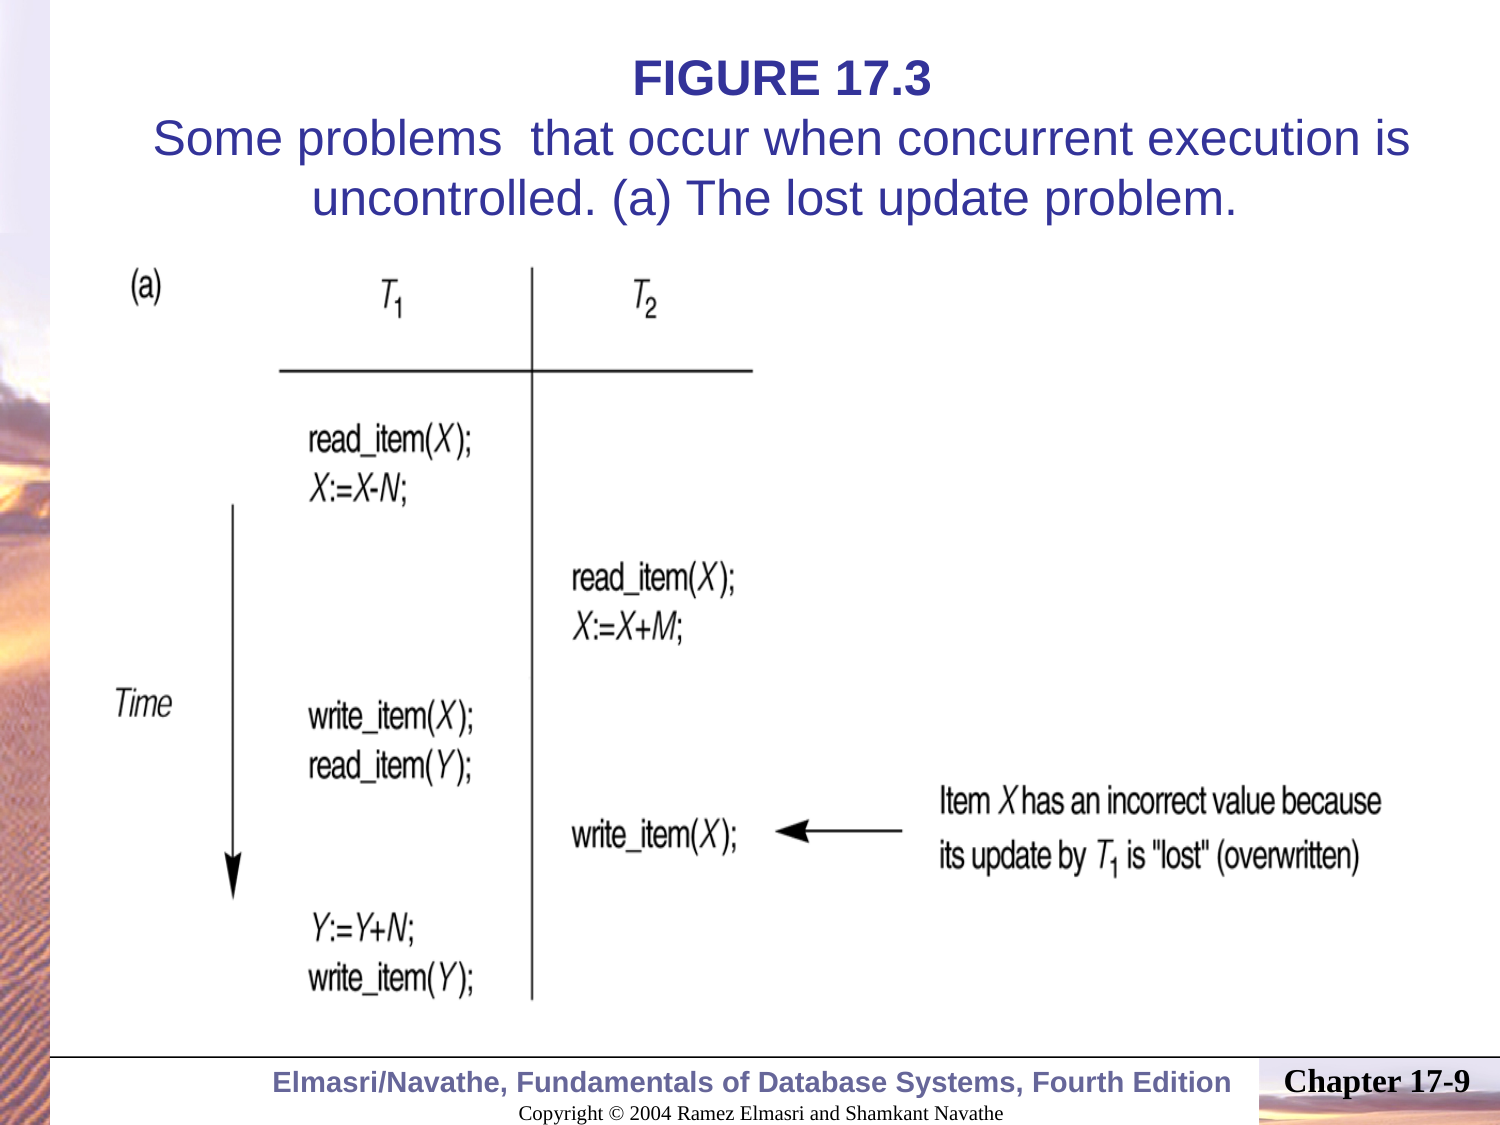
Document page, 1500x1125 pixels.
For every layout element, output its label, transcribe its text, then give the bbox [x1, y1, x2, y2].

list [112, 261, 1388, 1013]
title FIGURE 17.3 Some problems that occur when concurrent execution is uncontrolled. (a) The lost update problem. [112, 41, 1453, 230]
picture [0, 0, 50, 1125]
slide_number Chapter 17-9 [1173, 1047, 1487, 1112]
picture [1259, 1058, 1500, 1125]
